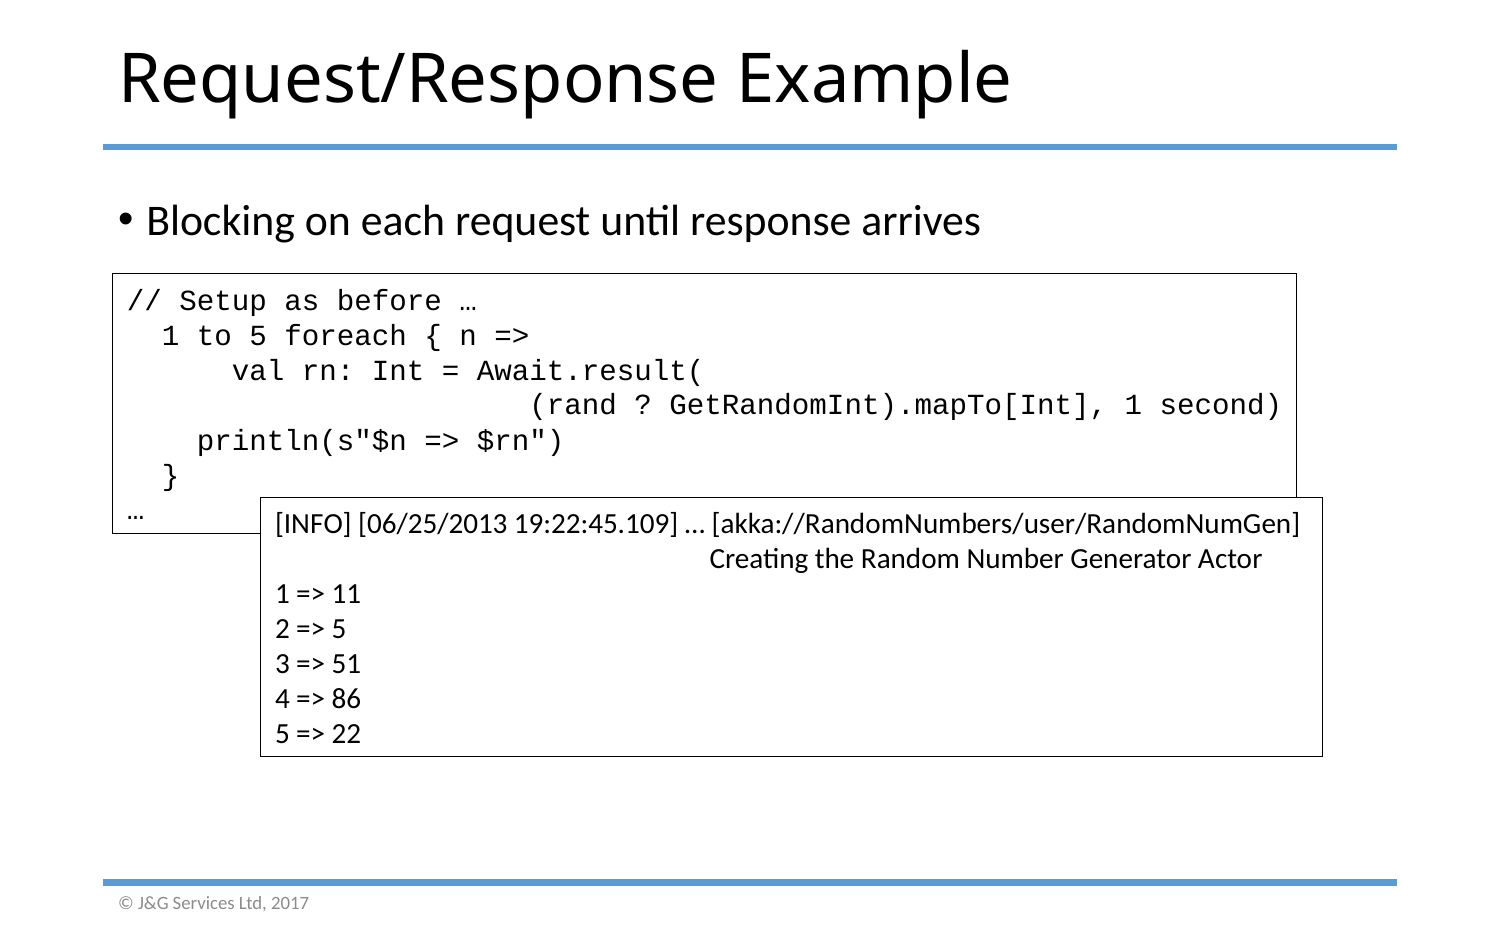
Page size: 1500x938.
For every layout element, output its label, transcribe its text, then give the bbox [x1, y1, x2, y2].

list Blocking on each request until response arrives [103, 190, 1249, 274]
title Request/Response Example [103, 27, 1397, 133]
text_box [INFO] [06/25/2013 19:22:45.109] … [akka://RandomNumbers/user/RandomNumGen] Creating the Random Number Generator Actor 1 => 11 2 => 5 3 => 51 4 => 86 5 => 22 [260, 497, 1323, 757]
text_box // Setup as before … 1 to 5 foreach { n => val rn: Int = Await.result( (rand ? GetRandomInt).mapTo[Int], 1 second) println(s"$n => $rn") } … [112, 273, 1297, 534]
